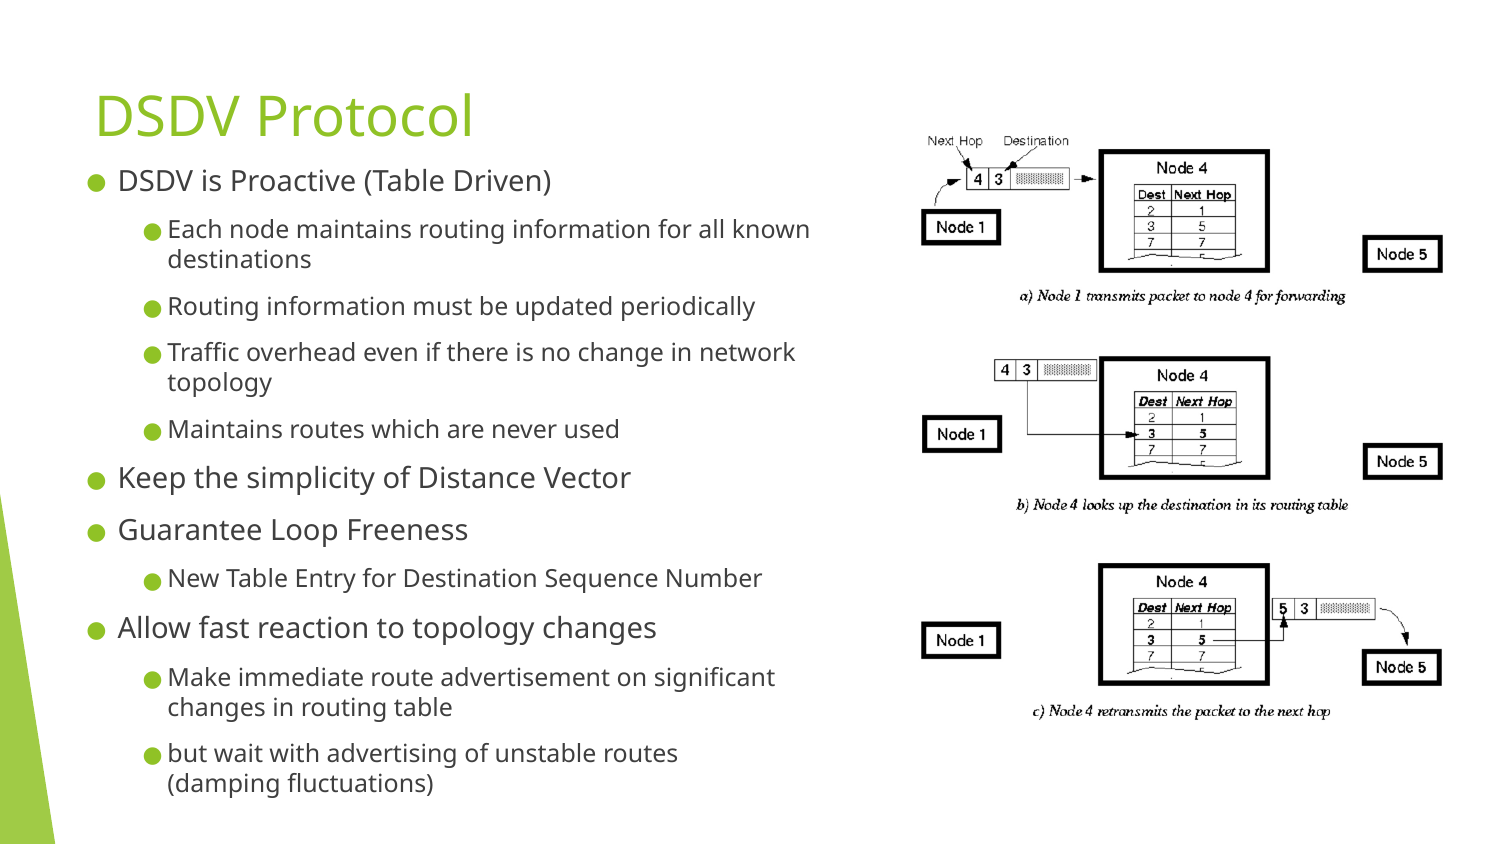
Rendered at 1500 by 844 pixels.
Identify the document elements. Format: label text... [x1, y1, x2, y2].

list DSDV is Proactive (Table Driven) Each node maintains routing information for all known destinations Routing information must be updated periodically Traffic overhead even if there is no change in network topology Maintains routes which are never used Keep the simplicity of Distance Vector Guarantee Loop Freeness New Table Entry for Destination Sequence Number Allow fast reaction to topology changes Make immediate route advertisement on significant changes in routing table but wait with advertising of unstable routes (damping fluctuations) [64, 156, 860, 792]
picture [878, 0, 1500, 844]
title DSDV Protocol [83, 75, 873, 238]
